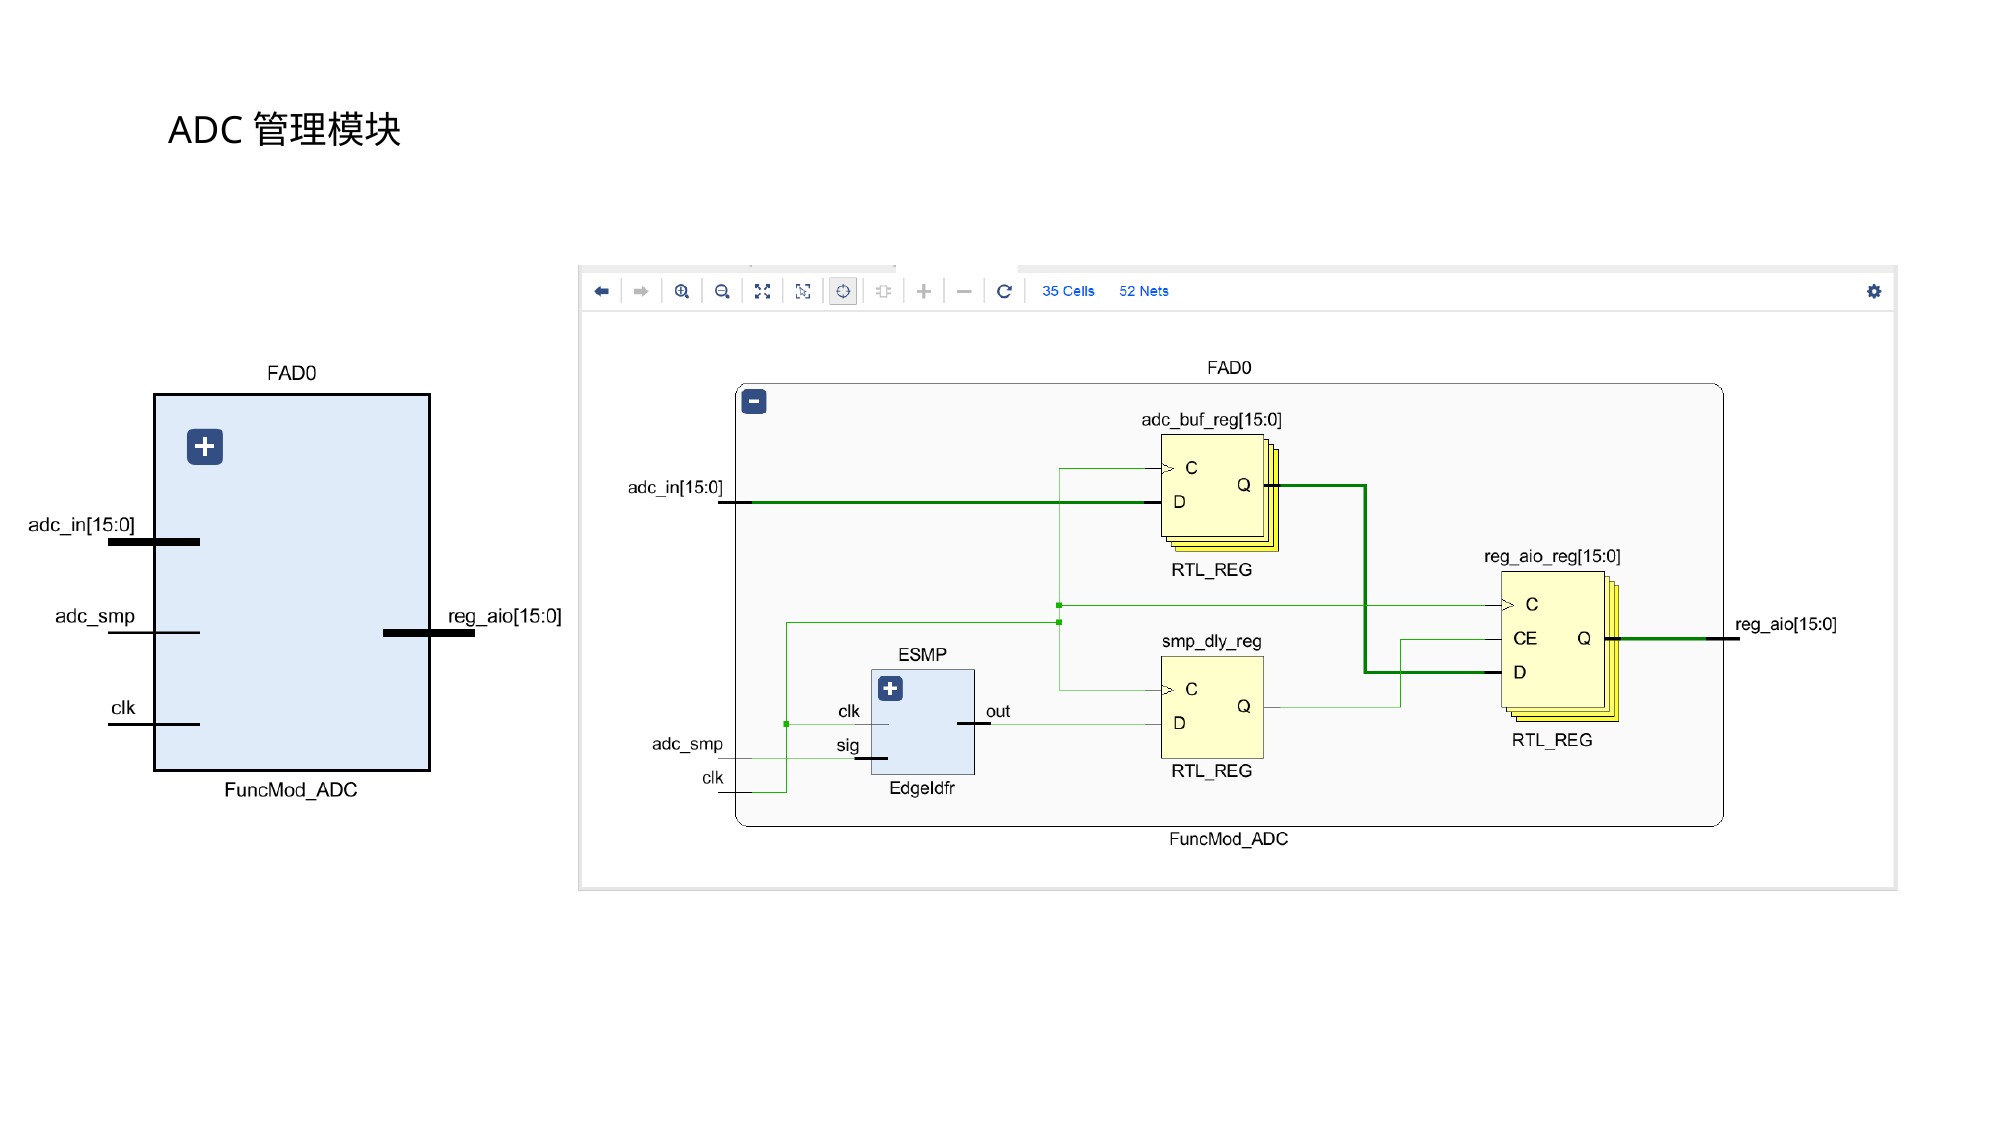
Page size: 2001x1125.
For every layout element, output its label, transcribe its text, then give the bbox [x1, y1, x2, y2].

text_box ADC管理模块 [153, 98, 417, 159]
picture [21, 265, 1902, 893]
